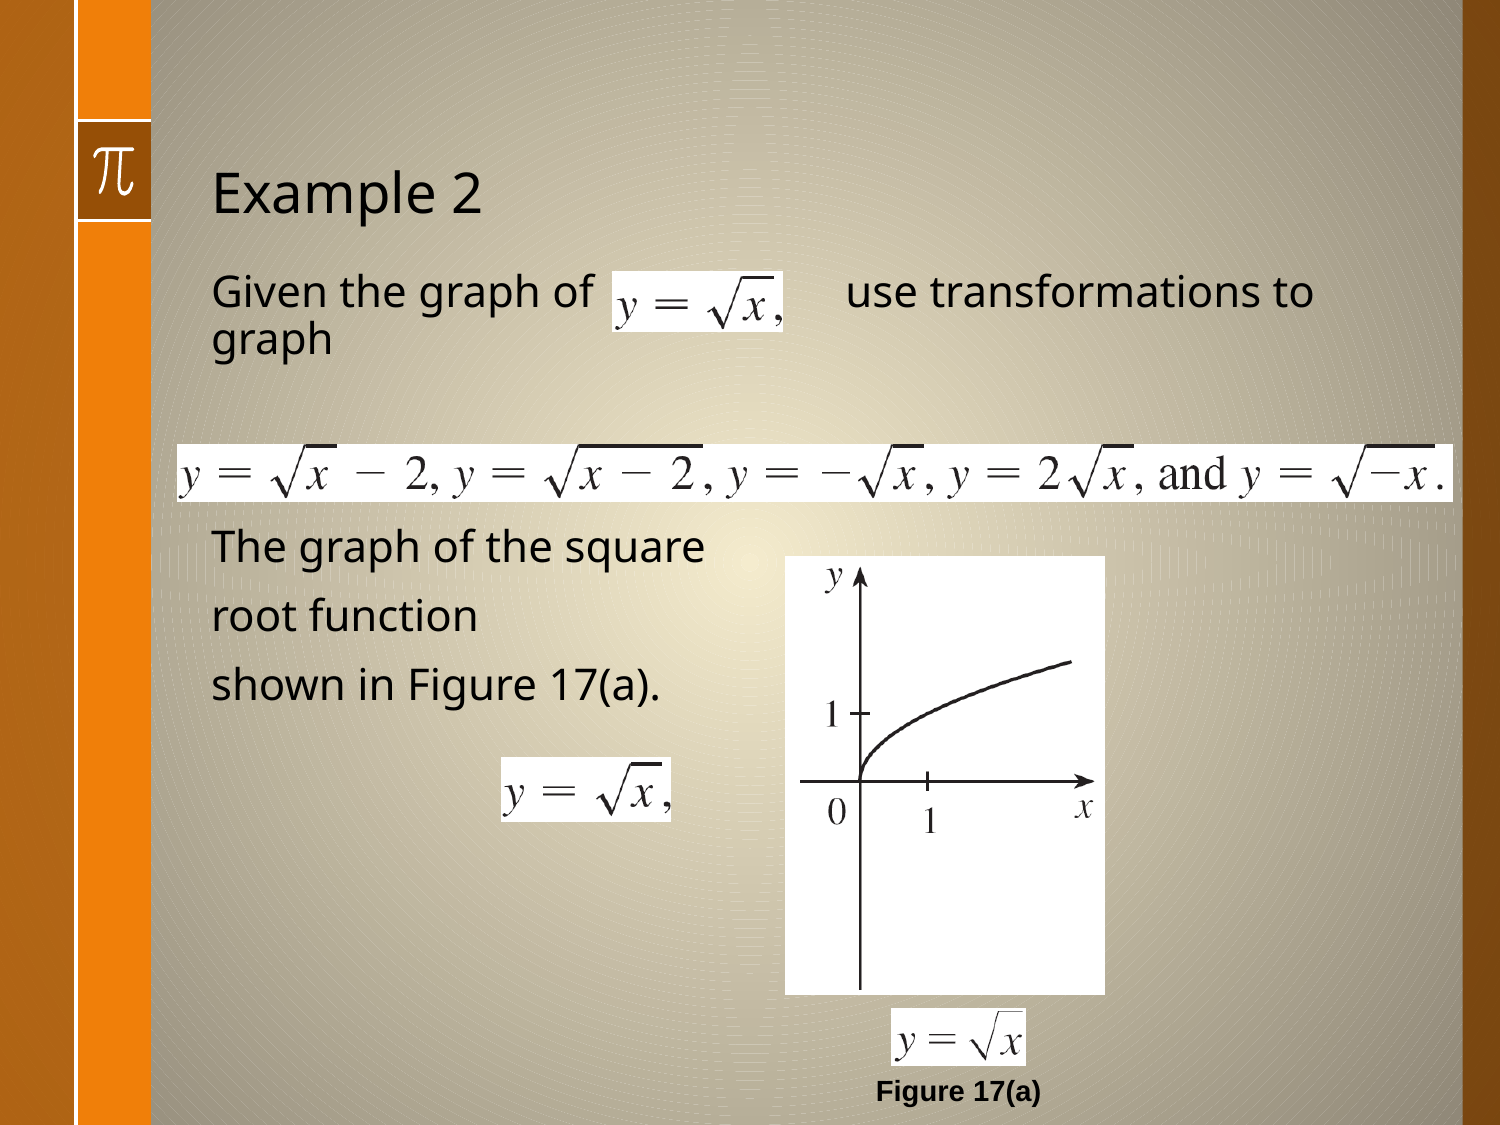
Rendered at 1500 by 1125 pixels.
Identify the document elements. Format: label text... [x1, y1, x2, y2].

list Given the graph of use transformations to graph Solution: The graph of the square root function is shown in Figure 17(a). [196, 262, 1400, 444]
picture [612, 271, 783, 333]
picture [785, 556, 1105, 995]
title Example 2 [196, 29, 1400, 233]
picture [501, 757, 671, 822]
list Given the graph of use transformations to graph Solution: The graph of the square root function is shown in Figure 17(a). [196, 502, 1400, 1013]
text_box Figure 17(a) [861, 1064, 1057, 1115]
picture [891, 1008, 1026, 1066]
picture [177, 444, 1453, 502]
